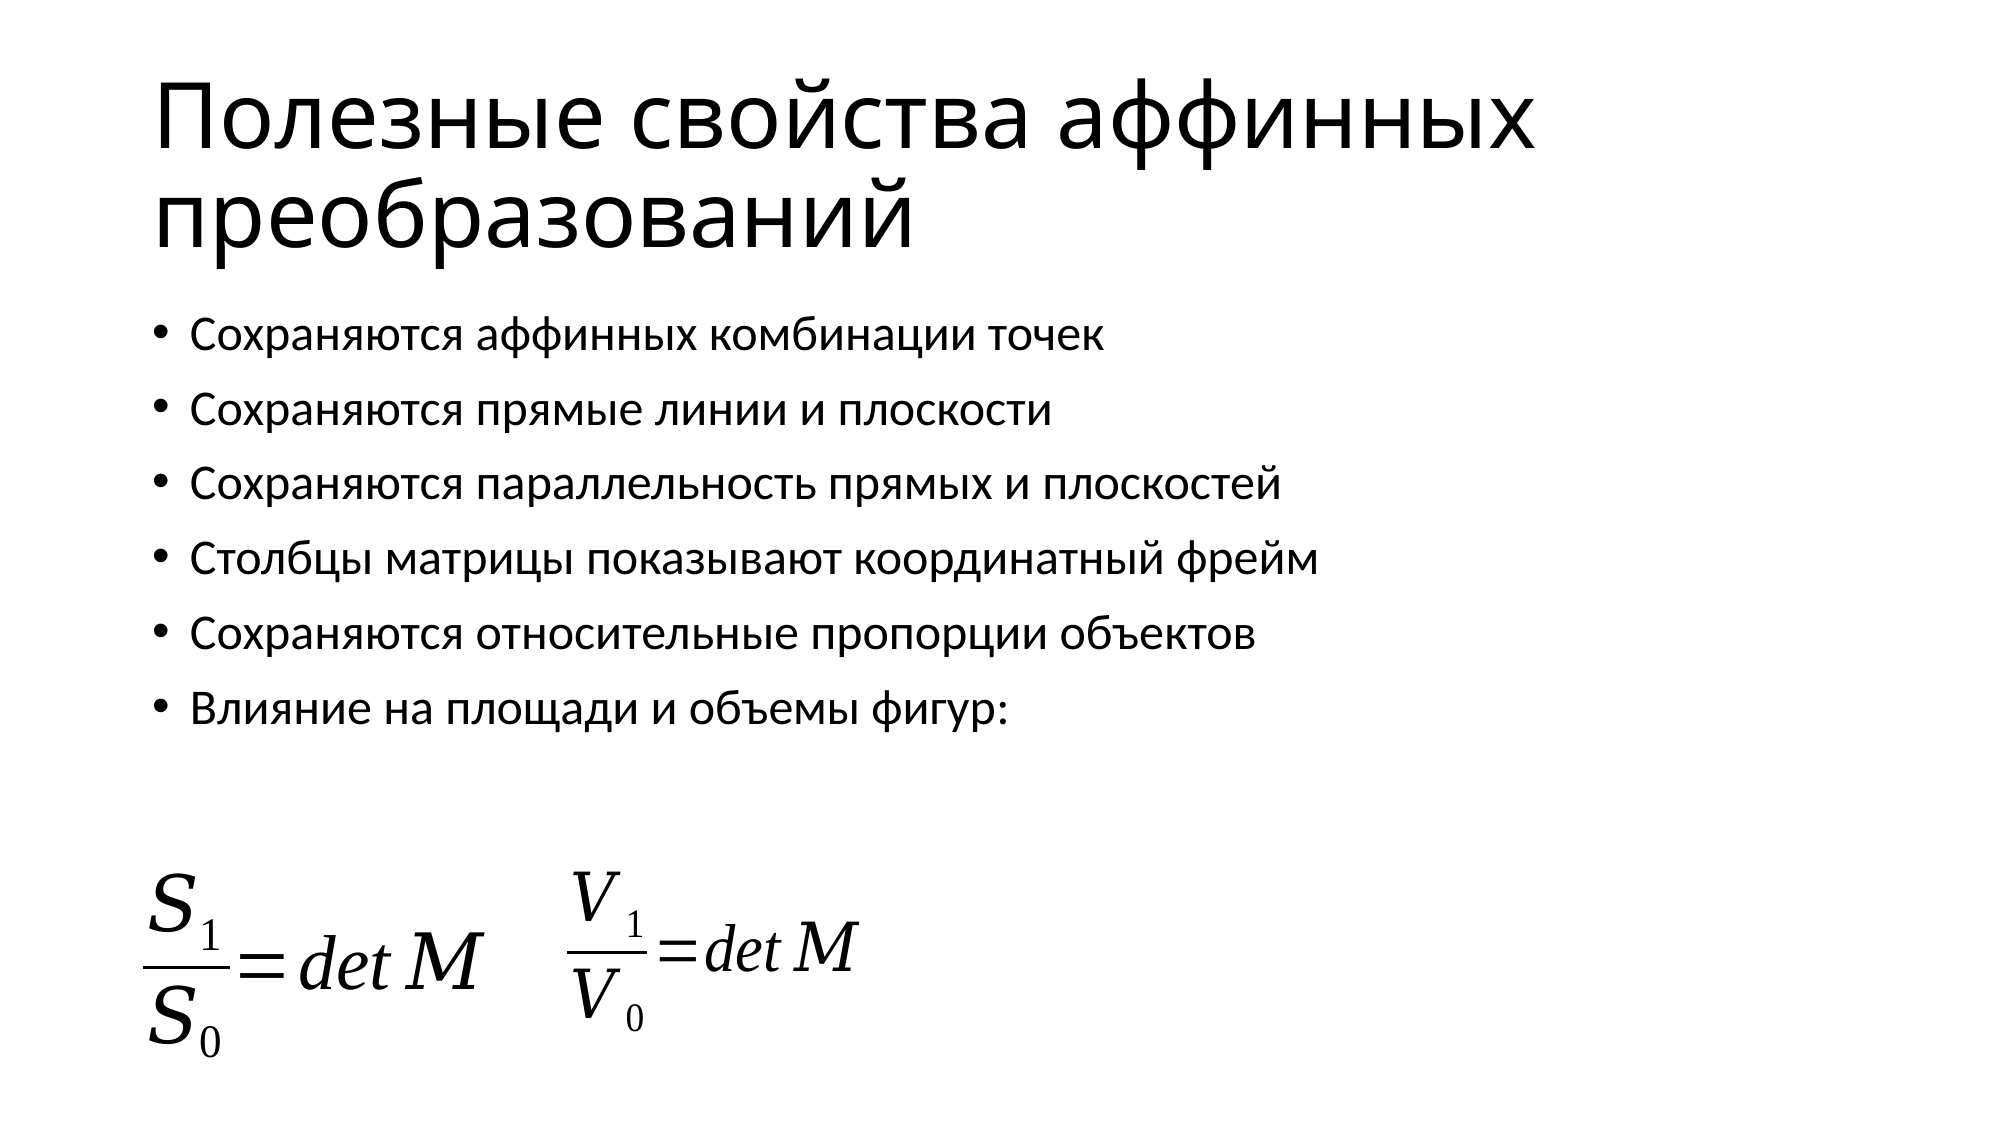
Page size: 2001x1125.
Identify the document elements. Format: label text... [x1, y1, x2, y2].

title Полезные свойства аффинных преобразований [137, 59, 1863, 278]
list Сохраняются аффинных комбинации точек Сохраняются прямые линии и плоскости Сохраняются параллельность прямых и плоскостей Столбцы матрицы показывают координатный фрейм Сохраняются относительные пропорции объектов Влияние на площади и объемы фигур: [137, 299, 1863, 1014]
